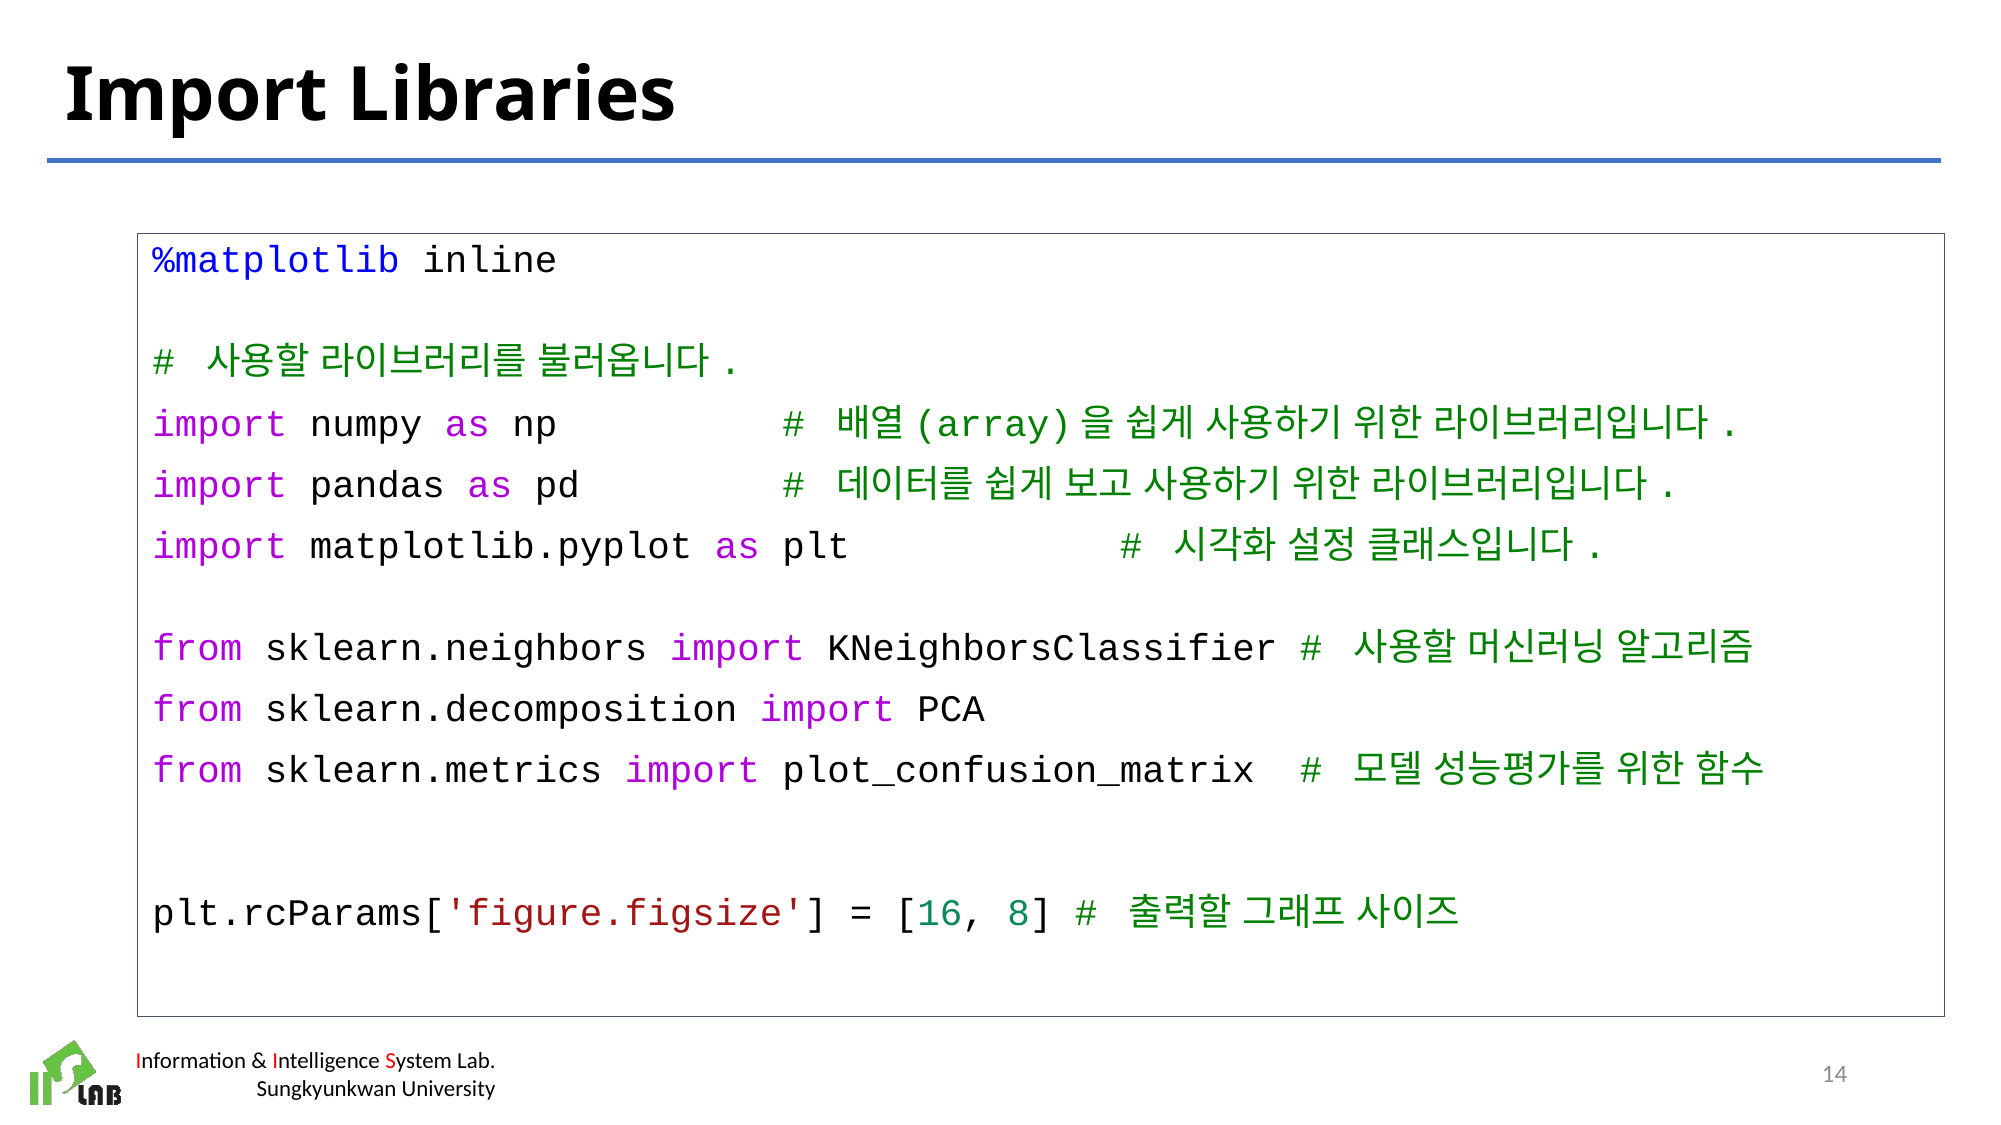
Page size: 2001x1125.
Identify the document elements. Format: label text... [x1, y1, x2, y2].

picture [21, 1038, 129, 1110]
list %matplotlib inline # 사용할 라이브러리를 불러옵니다. import numpy as np # 배열(array)을 쉽게 사용하기 위한 라이브러리입니다. import pandas as pd # 데이터를 쉽게 보고 사용하기 위한 라이브러리입니다. import matplotlib.pyplot as plt # 시각화 설정 클래스입니다. from sklearn.neighbors import KNeighborsClassifier # 사용할 머신러닝 알고리즘 from sklearn.decomposition import PCA from sklearn.metrics import plot_confusion_matrix # 모델 성능평가를 위한 함수 plt.rcParams['figure.figsize'] = [16, 8] # 출력할 그래프 사이즈 [137, 233, 1945, 1017]
slide_number 14 [1412, 1042, 1863, 1103]
title Import Libraries [50, 35, 1945, 158]
